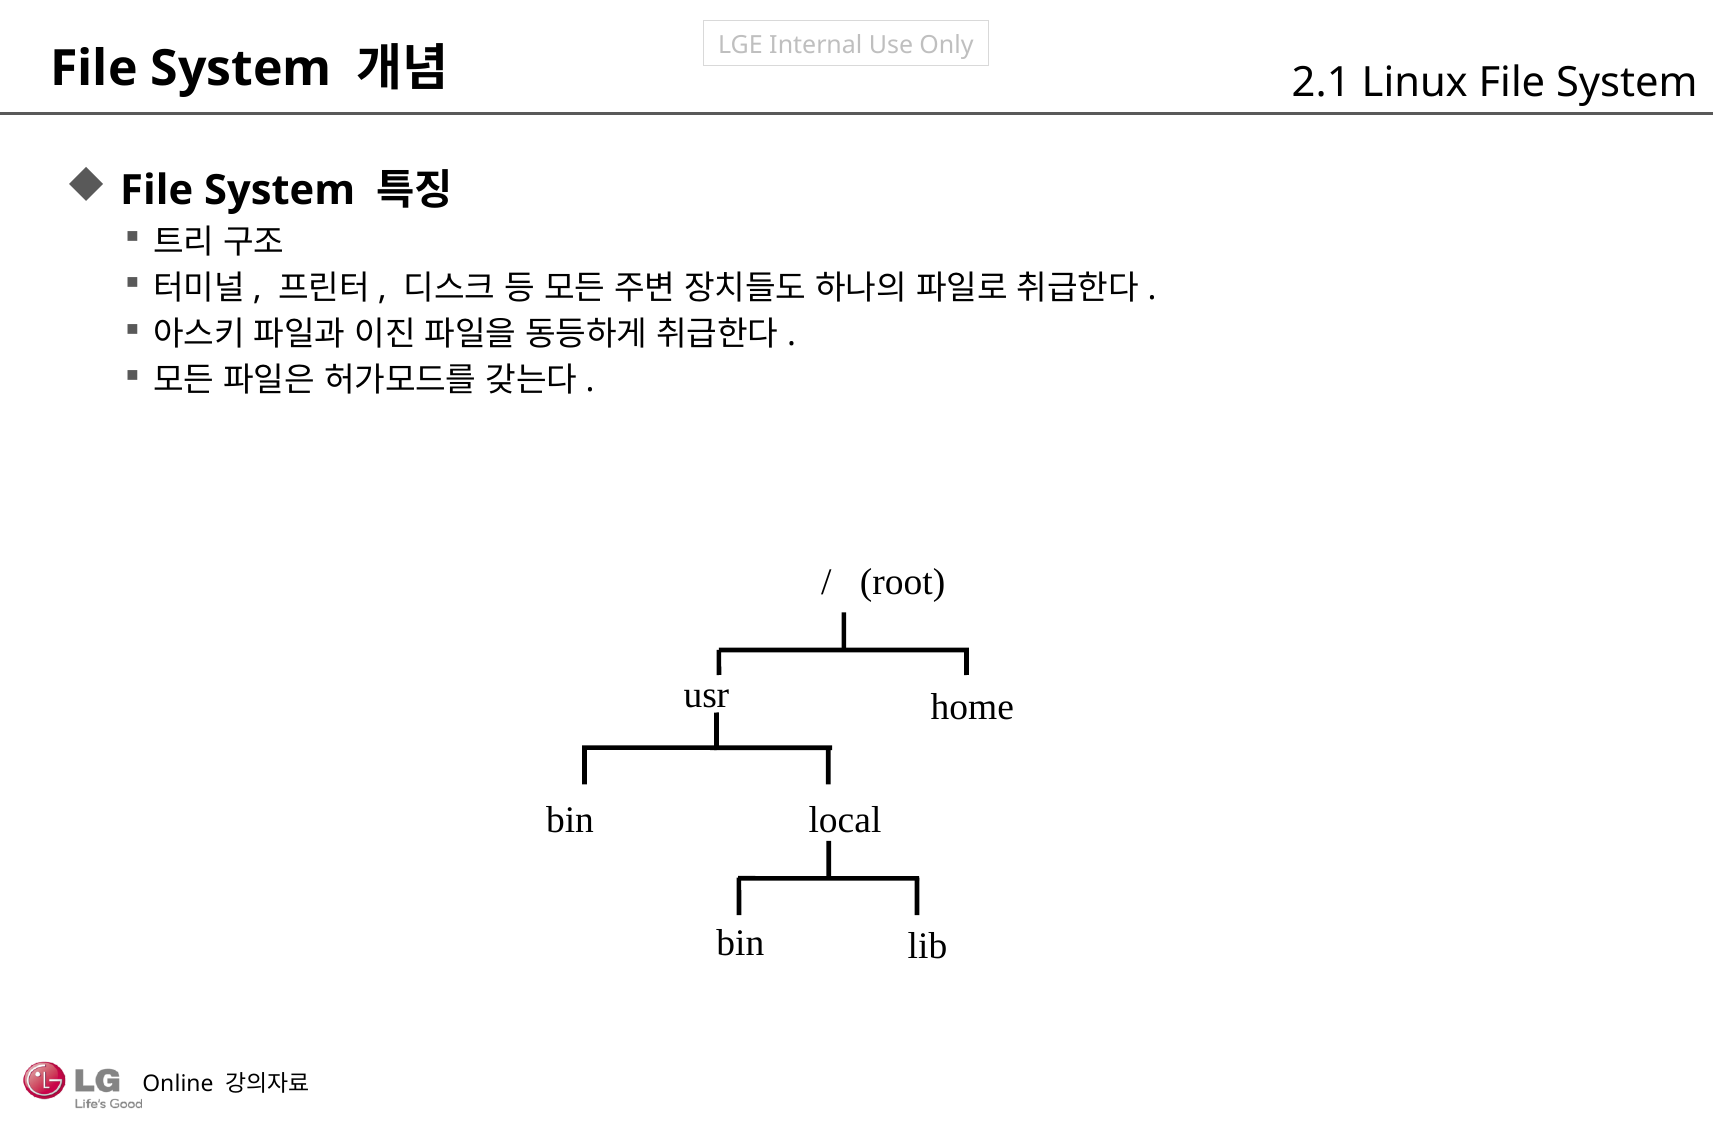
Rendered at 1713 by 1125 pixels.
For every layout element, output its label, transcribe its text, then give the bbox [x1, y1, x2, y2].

list File System 특징 트리 구조 터미널, 프린터, 디스크 등 모든 주변 장치들도 하나의 파일로 취급한다. 아스키 파일과 이진 파일을 동등하게 취급한다. 모든 파일은 허가모드를 갖는다. [50, 157, 1713, 1103]
list 2.1 Linux File System [1080, 47, 1713, 126]
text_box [531, 549, 1041, 974]
picture [23, 1058, 142, 1111]
list File System 개념 [35, 30, 739, 98]
